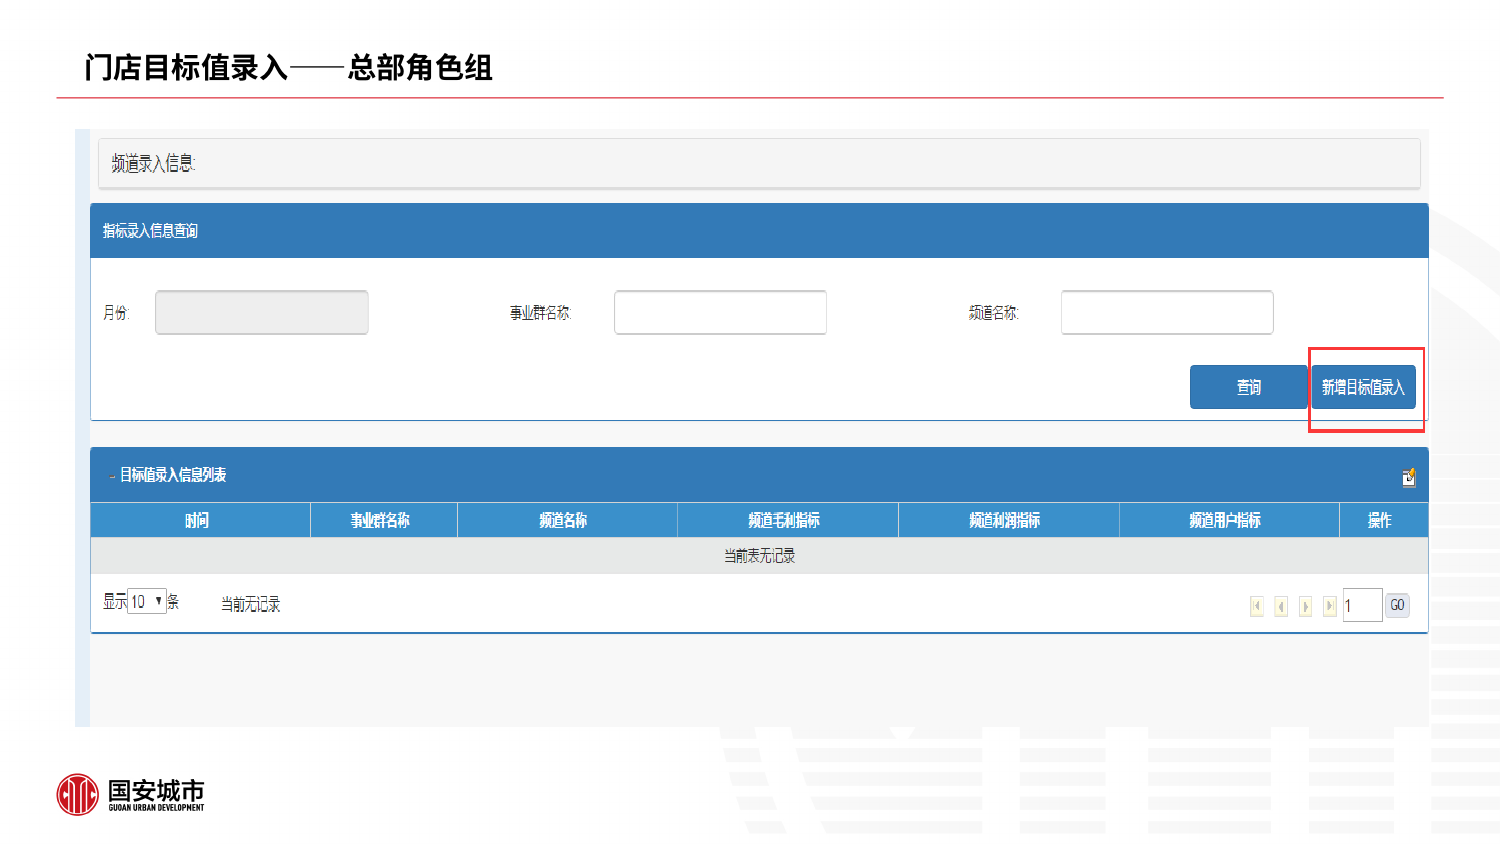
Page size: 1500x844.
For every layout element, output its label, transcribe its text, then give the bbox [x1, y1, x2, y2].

picture [0, 0, 1500, 844]
title 门店目标值录入——总部角色组 [69, 32, 1319, 101]
